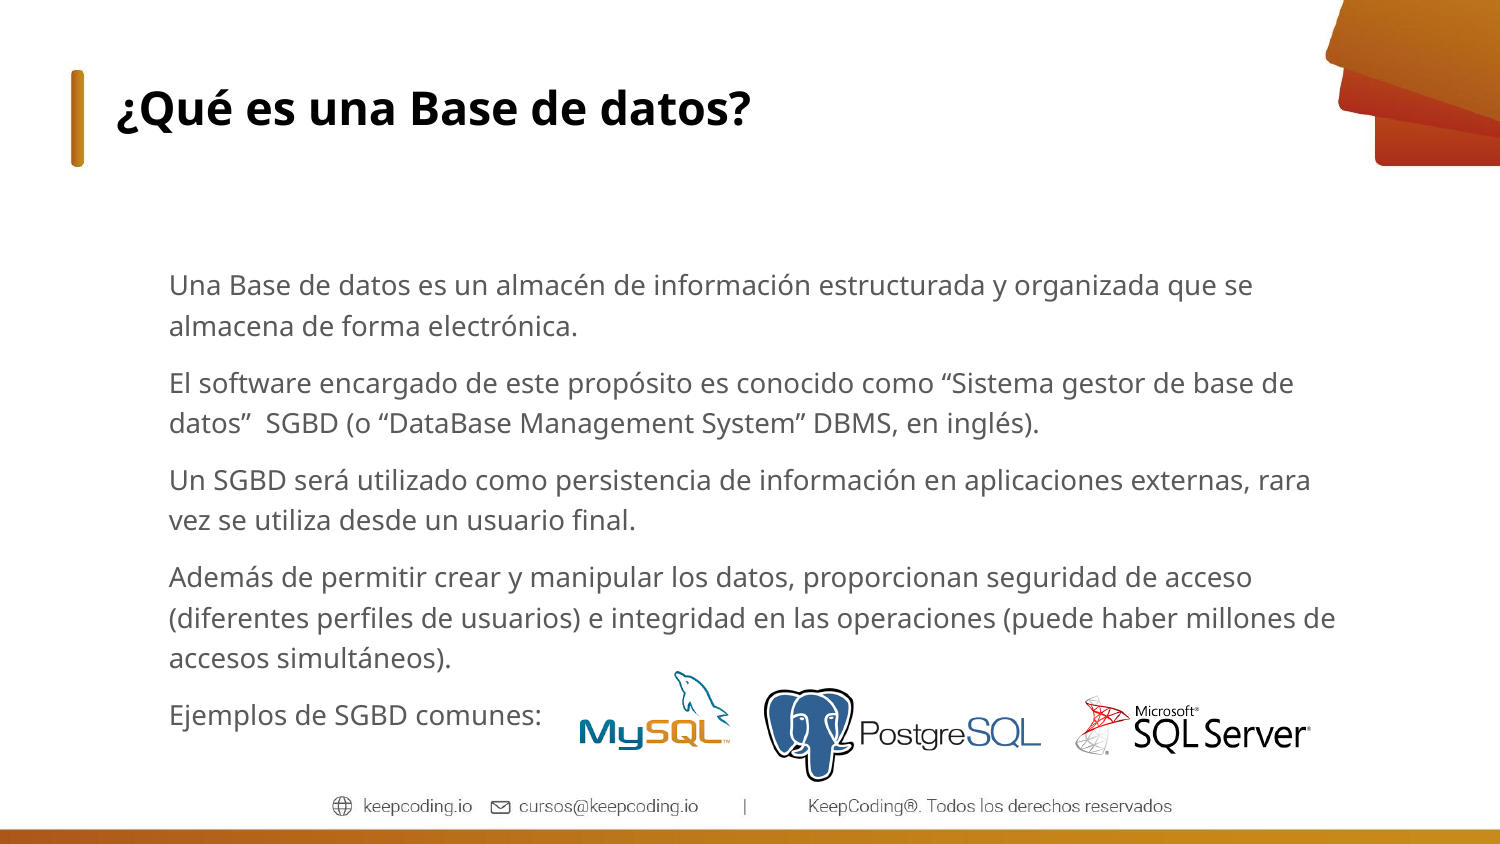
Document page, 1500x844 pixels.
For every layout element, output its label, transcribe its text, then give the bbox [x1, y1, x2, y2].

picture [0, 0, 1500, 844]
list Una Base de datos es un almacén de información estructurada y organizada que se almacena de forma electrónica. El software encargado de este propósito es conocido como “Sistema gestor de base de datos” SGBD (o “DataBase Management System” DBMS, en inglés). Un SGBD será utilizado como persistencia de información en aplicaciones externas, rara vez se utiliza desde un usuario final. Además de permitir crear y manipular los datos, proporcionan seguridad de acceso (diferentes perfiles de usuarios) e integridad en las operaciones (puede haber millones de accesos simultáneos). Ejemplos de SGBD comunes: [82, 248, 1375, 750]
title ¿Qué es una Base de datos? [101, 60, 1165, 155]
